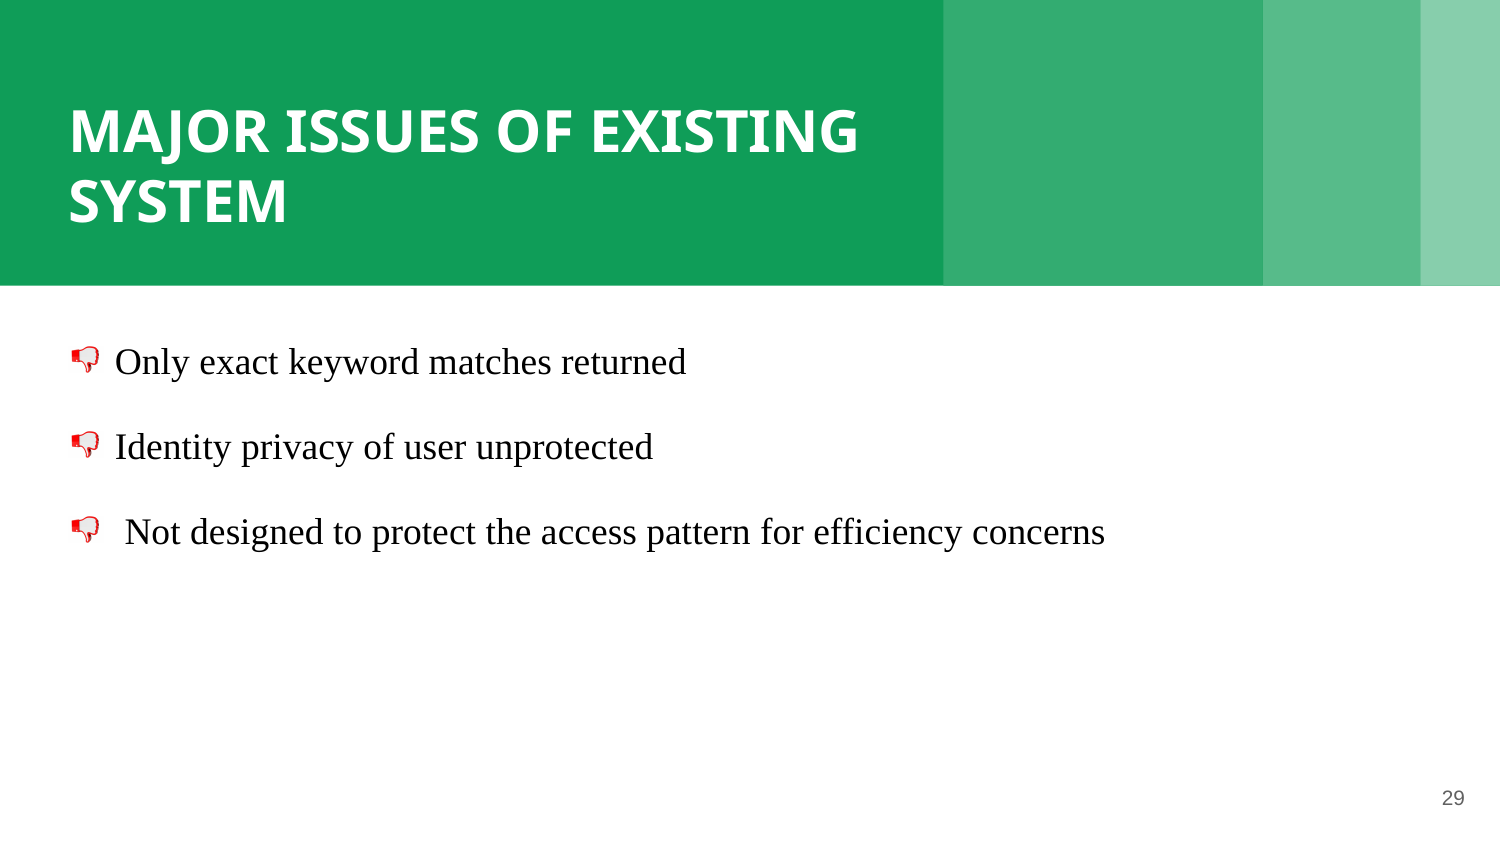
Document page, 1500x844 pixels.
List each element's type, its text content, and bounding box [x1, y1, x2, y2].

picture [68, 346, 95, 373]
title MAJOR ISSUES OF EXISTING SYSTEM [53, 24, 914, 250]
list Only exact keyword matches returned Identity privacy of user unprotected Not designed to protect the access pattern for efficiency concerns [53, 315, 1447, 759]
picture [68, 431, 95, 458]
slide_number 29 [1389, 764, 1480, 830]
picture [68, 516, 95, 543]
